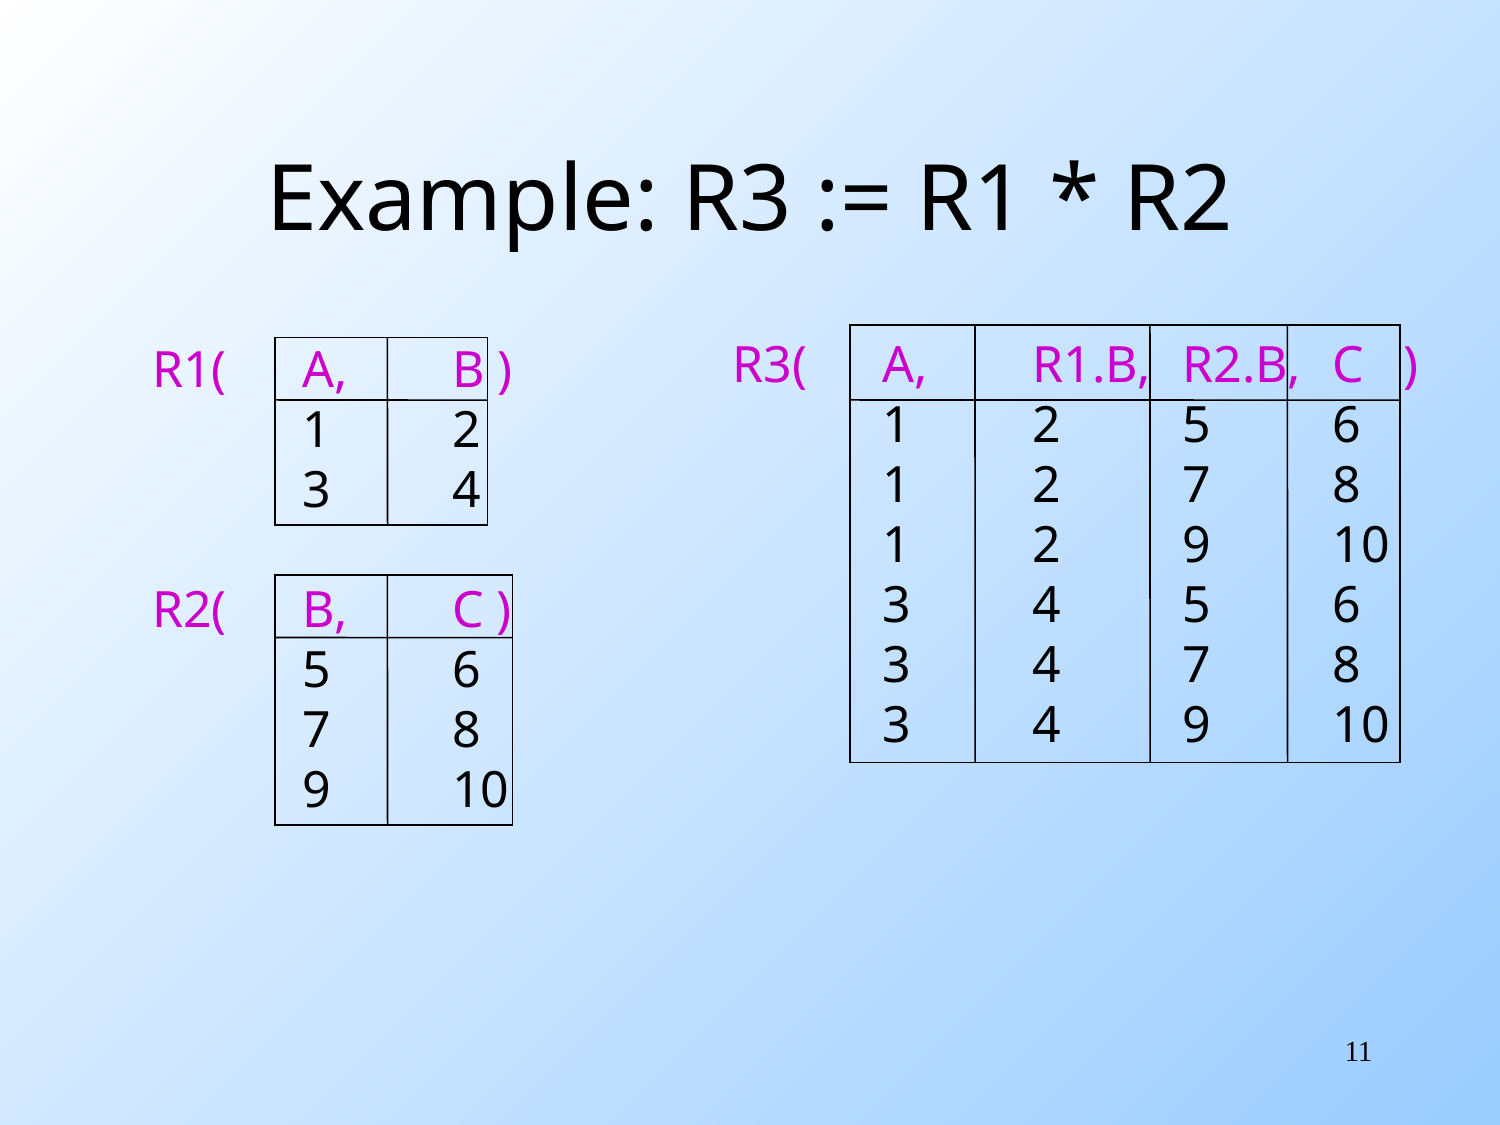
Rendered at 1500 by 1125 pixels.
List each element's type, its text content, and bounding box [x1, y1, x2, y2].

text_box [712, 324, 1439, 763]
text_box [388, 337, 488, 400]
text_box [388, 401, 488, 525]
title Example: R3 := R1 * R2 [112, 99, 1388, 288]
text_box [274, 638, 387, 825]
text_box [388, 638, 513, 825]
text_box [274, 575, 387, 637]
text_box R1( A, B ) 1 2 3 4 R2( B, C ) 5 6 7 8 9 10 [137, 330, 528, 826]
text_box [388, 575, 513, 637]
text_box [274, 337, 387, 525]
slide_number 11 [1074, 1025, 1388, 1100]
